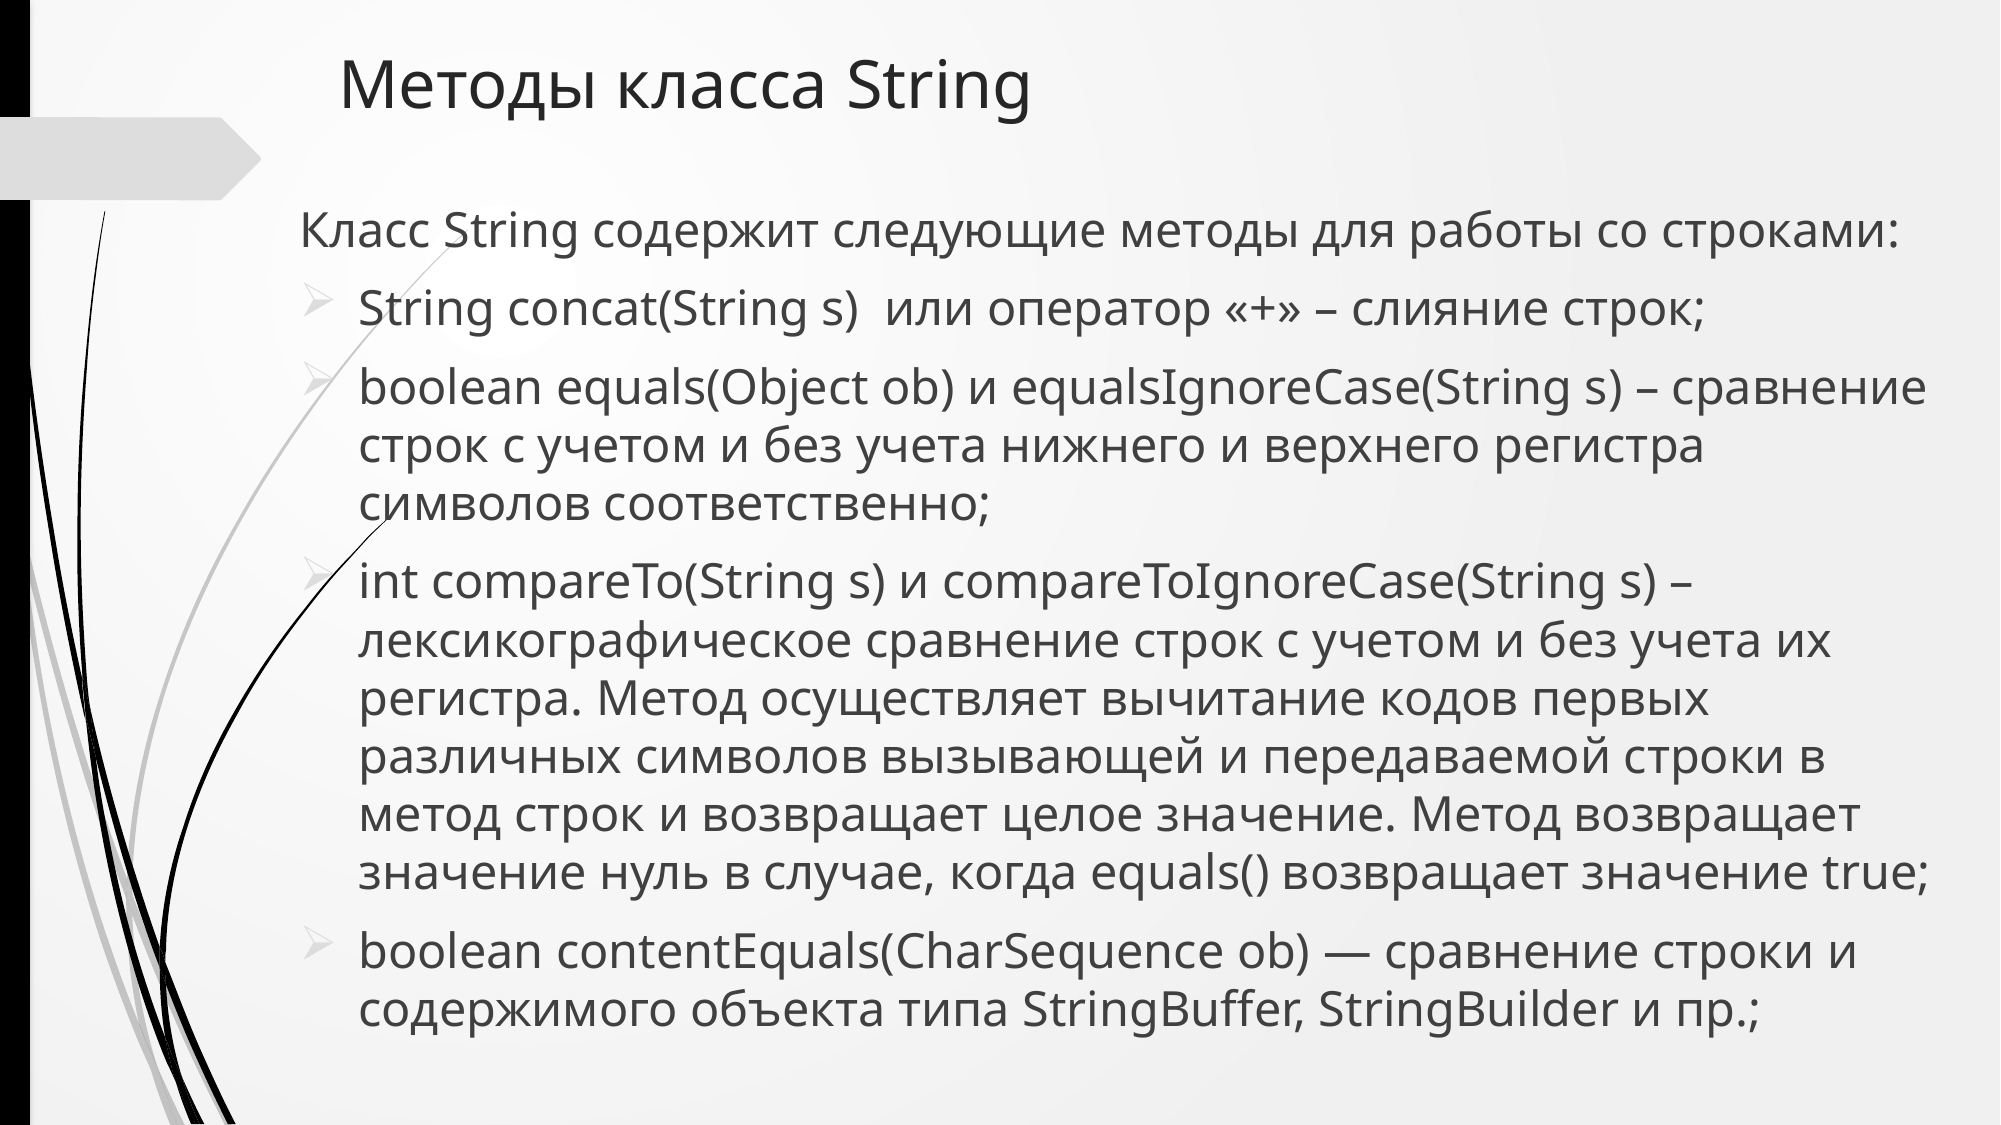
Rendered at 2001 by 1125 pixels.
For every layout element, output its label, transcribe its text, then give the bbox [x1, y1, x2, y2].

list Класс String содержит следующие методы для работы со строками: String concat(String s) или оператор «+» – слияние строк; boolean equals(Object ob) и equalsIgnoreCase(String s) – сравнение строк с учетом и без учета нижнего и верхнего регистра символов соответственно; int compareTo(String s) и compareToIgnoreCase(String s) – лексикографическое сравнение строк с учетом и без учета их регистра. Метод осуществляет вычитание кодов первых различных символов вызывающей и передаваемой строки в метод строк и возвращает целое значение. Метод возвращает значение нуль в случае, когда equals() возвращает значение true; boolean contentEquals(CharSequence ob) — сравнение строки и содержимого объекта типа StringBuffer, StringBuilder и пр.; [284, 191, 1959, 1076]
title Методы класса String [323, 34, 1644, 138]
